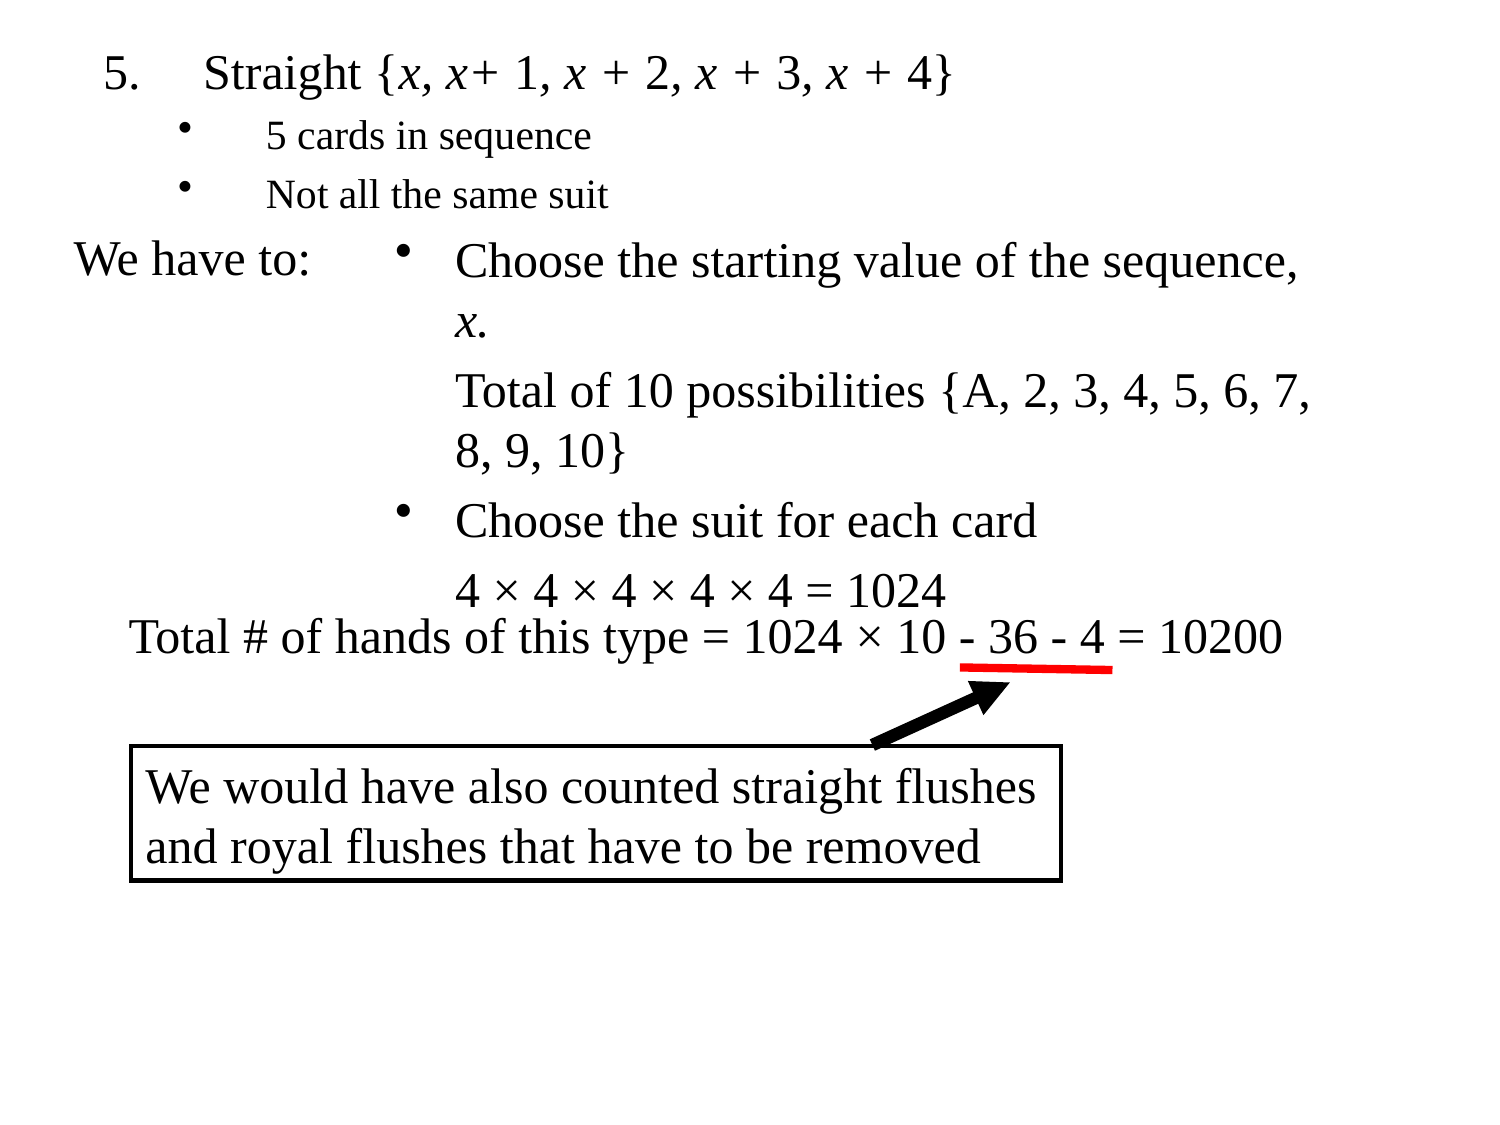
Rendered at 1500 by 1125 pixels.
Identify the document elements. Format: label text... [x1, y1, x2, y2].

text_box Total # of hands of this type = 1024 × 10 - 36 - 4 = 10200 [113, 596, 1337, 679]
text_box Choose the starting value of the sequence, x. Total of 10 possibilities {A, 2, 3, 4, 5, 6, 7, 8, 9, 10} Choose the suit for each card 4 × 4 × 4 × 4 × 4 = 1024 [380, 219, 1361, 615]
text_box We would have also counted straight flushes and royal flushes that have to be removed [130, 745, 1061, 881]
text_box We have to: [58, 218, 397, 301]
text_box Straight {x, x+ 1, x + 2, x + 3, x + 4} 5 cards in sequence Not all the same suit [88, 32, 1446, 220]
text_box [872, 681, 1010, 746]
